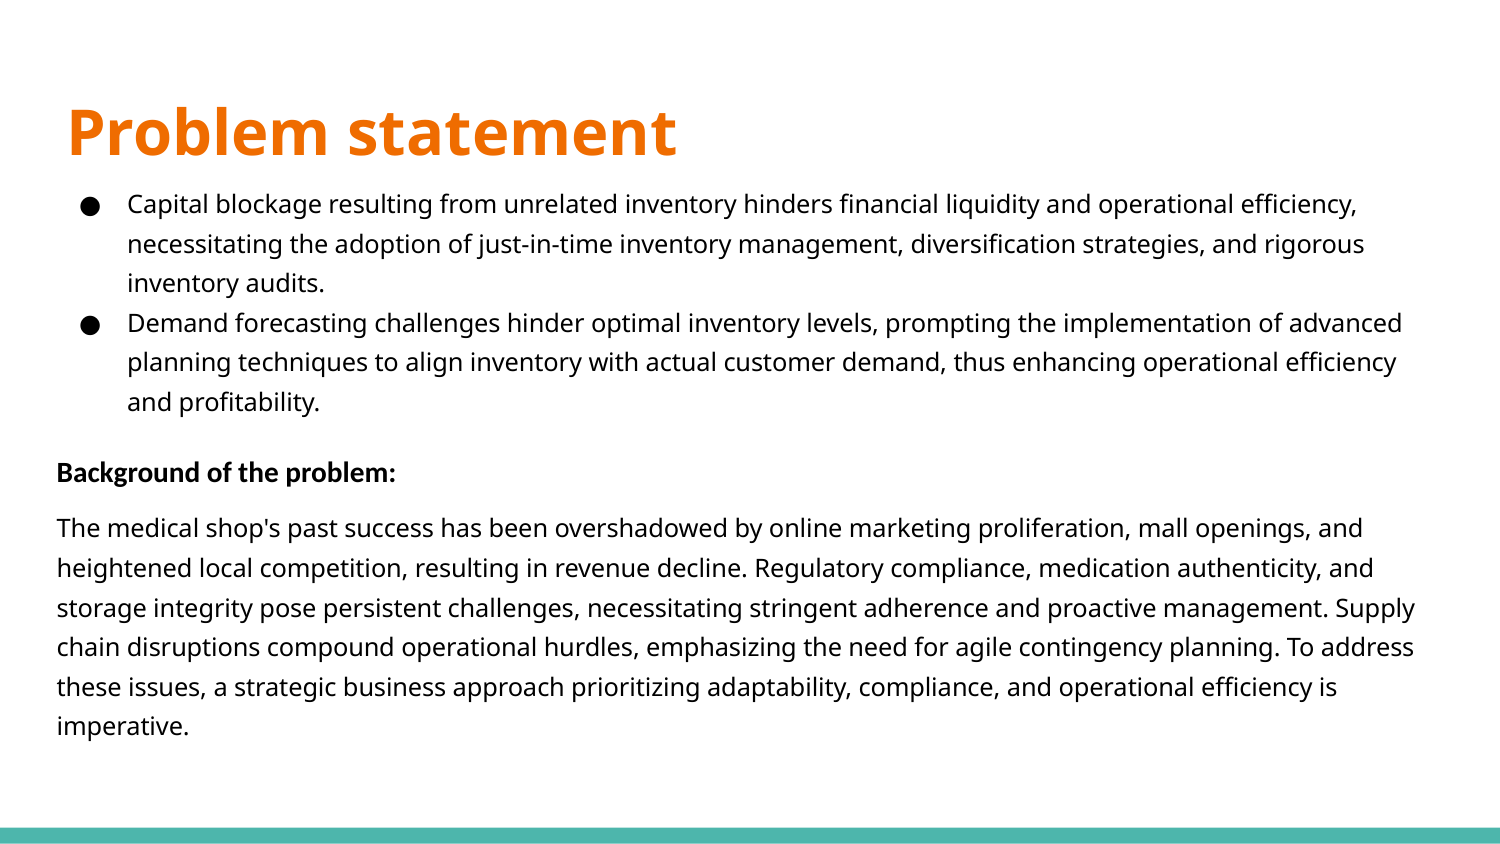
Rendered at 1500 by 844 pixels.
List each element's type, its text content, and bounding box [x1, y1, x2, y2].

title Problem statement [51, 72, 1449, 166]
list Capital blockage resulting from unrelated inventory hinders financial liquidity and operational efficiency, necessitating the adoption of just-in-time inventory management, diversification strategies, and rigorous inventory audits. Demand forecasting challenges hinder optimal inventory levels, prompting the implementation of advanced planning techniques to align inventory with actual customer demand, thus enhancing operational efficiency and profitability. Background of the problem: The medical shop's past success has been overshadowed by online marketing proliferation, mall openings, and heightened local competition, resulting in revenue decline. Regulatory compliance, medication authenticity, and storage integrity pose persistent challenges, necessitating stringent adherence and proactive management. Supply chain disruptions compound operational hurdles, emphasizing the need for agile contingency planning. To address these issues, a strategic business approach prioritizing adaptability, compliance, and operational efficiency is imperative. [41, 166, 1459, 761]
